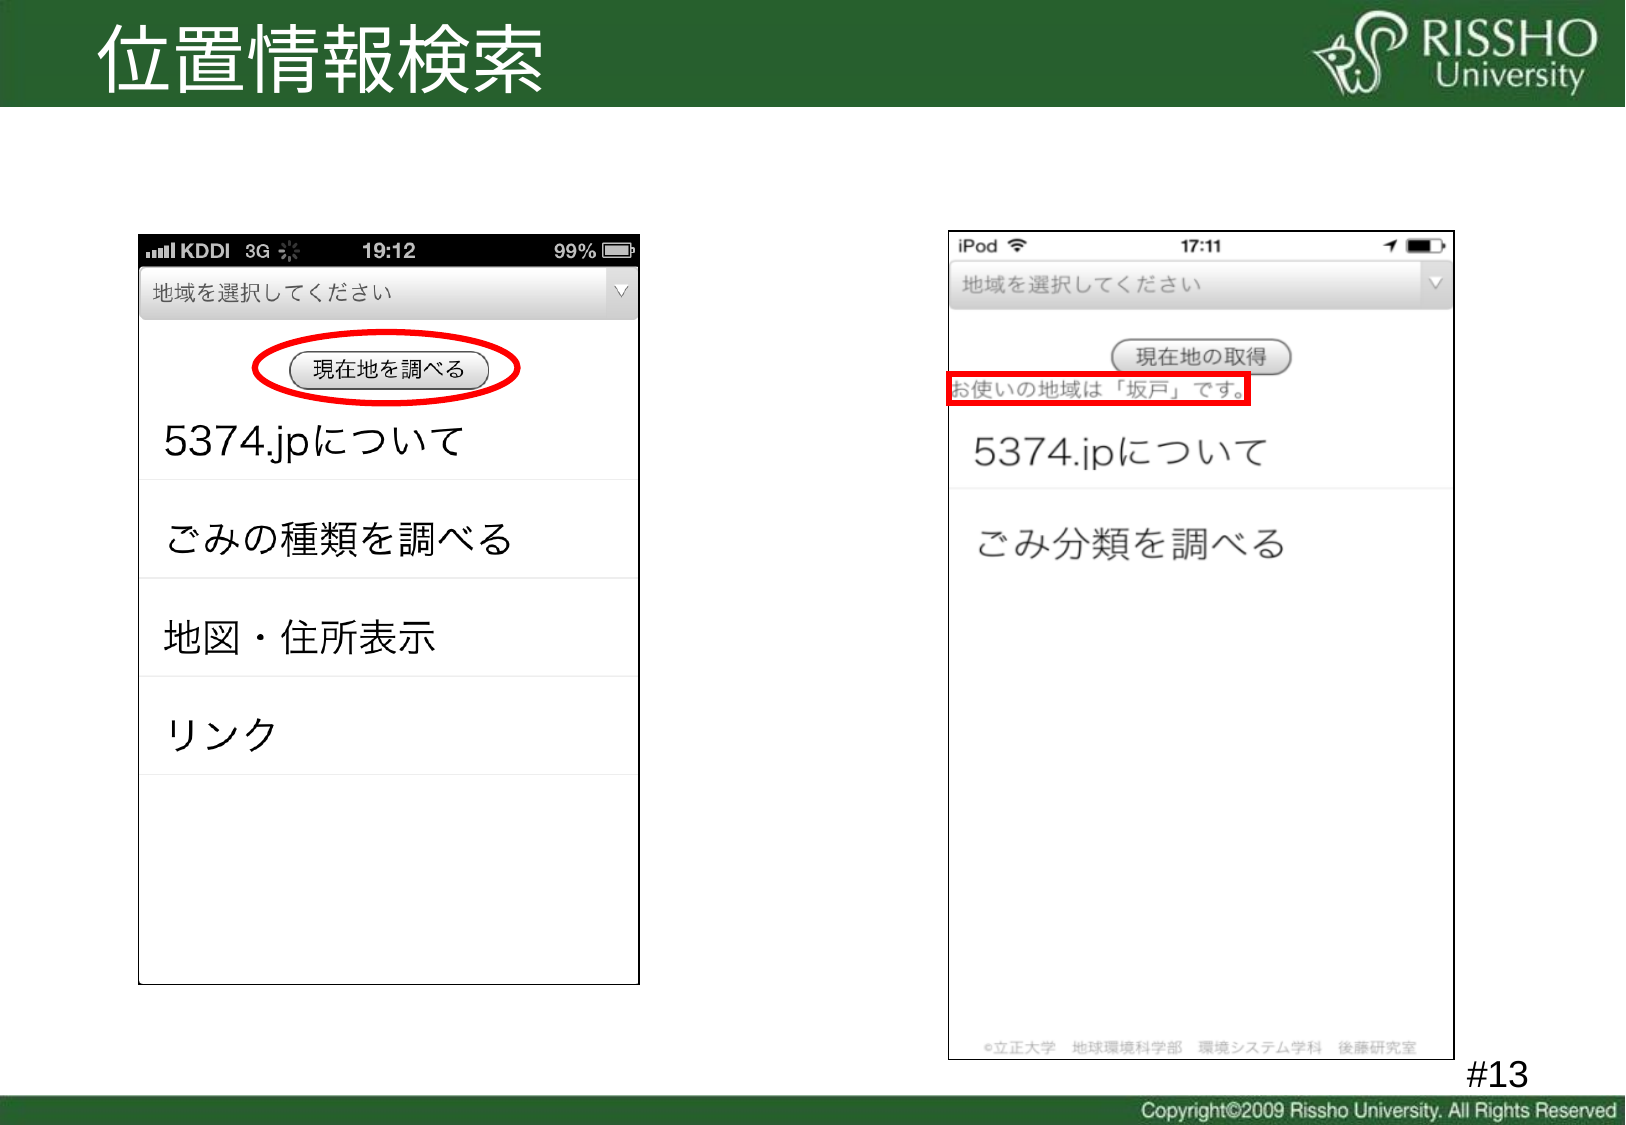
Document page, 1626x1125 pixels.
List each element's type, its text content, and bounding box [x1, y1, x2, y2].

picture [0, 0, 1625, 107]
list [138, 235, 639, 985]
picture [0, 1095, 1625, 1125]
title 位置情報検索 [81, 4, 1544, 111]
picture [948, 231, 1454, 1059]
